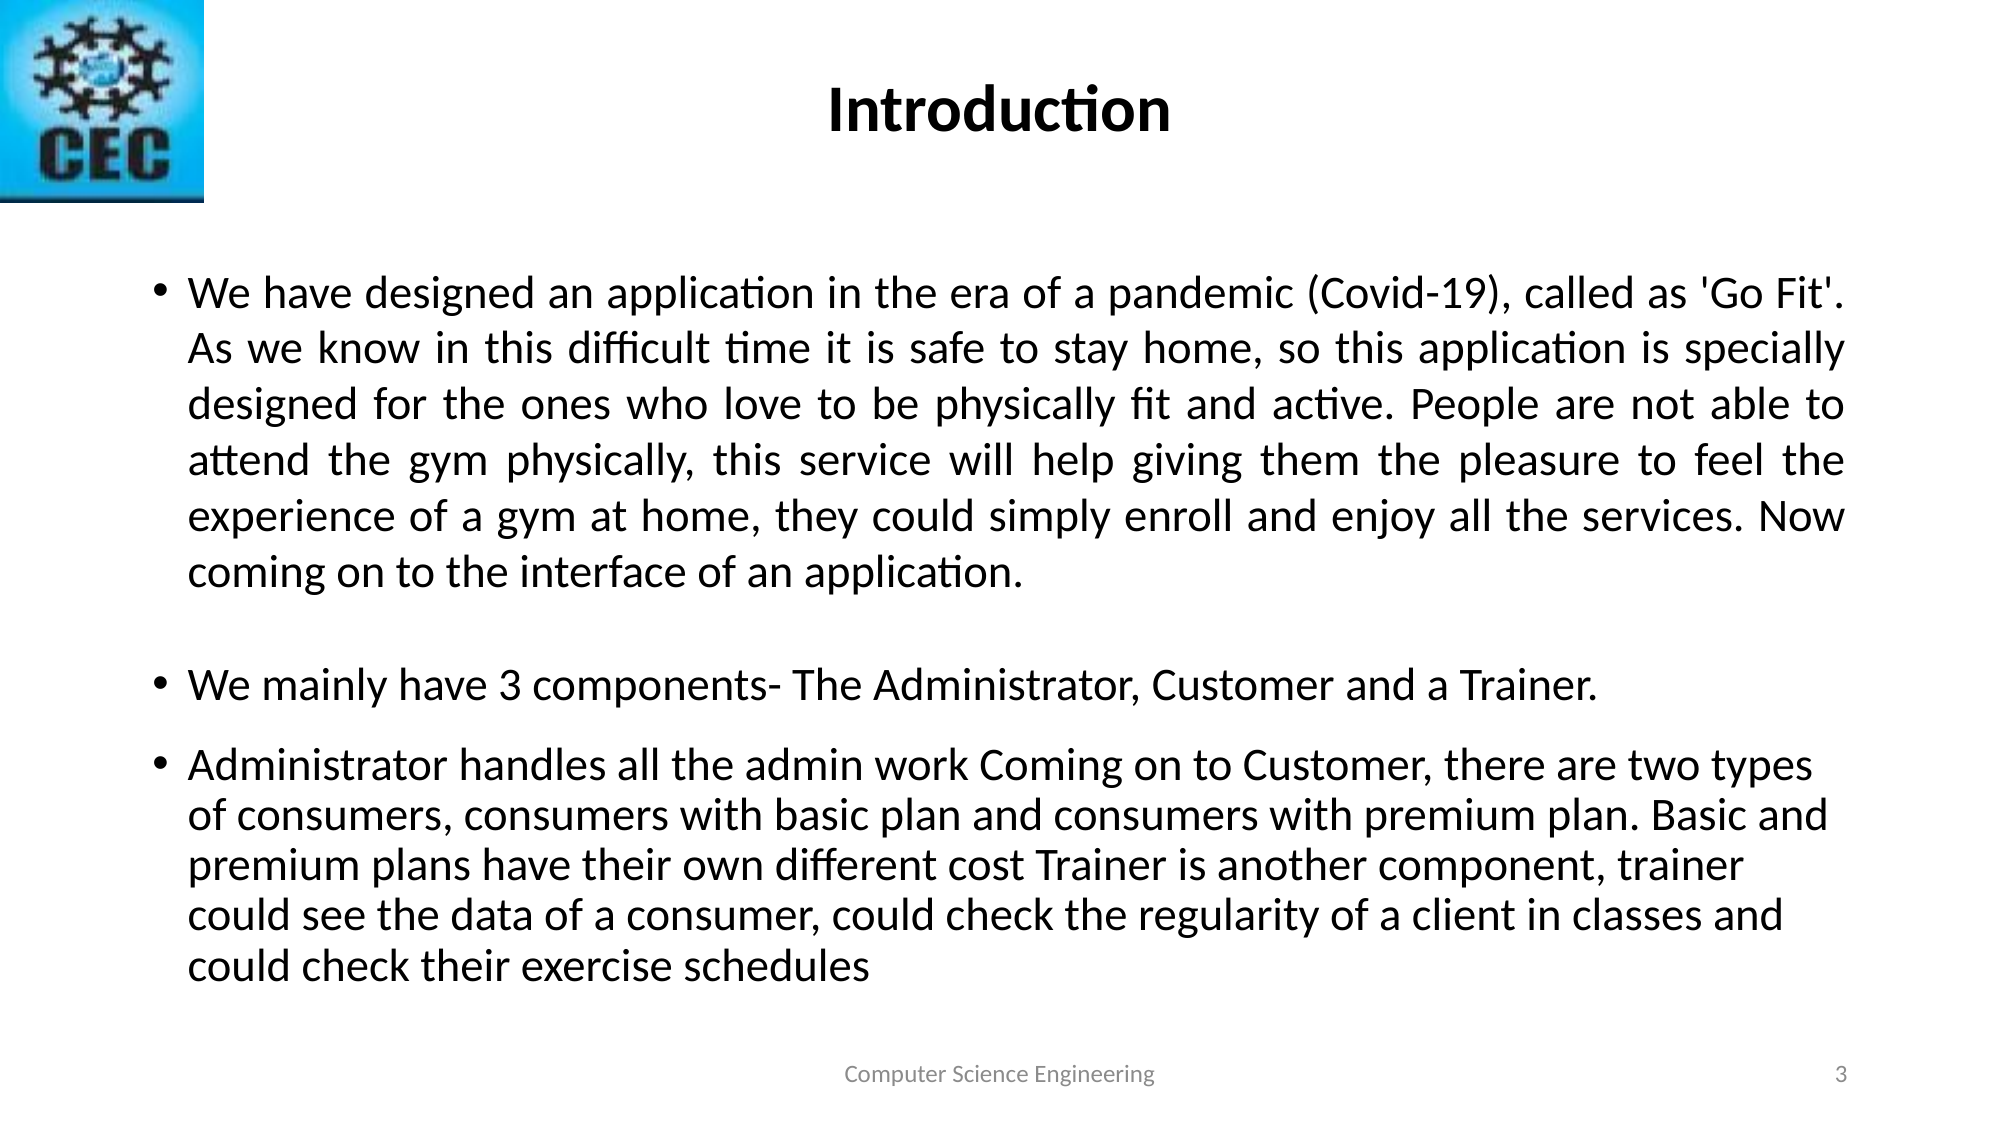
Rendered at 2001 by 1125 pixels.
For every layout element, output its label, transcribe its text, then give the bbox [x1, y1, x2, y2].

picture [0, 0, 204, 203]
list We have designed an application in the era of a pandemic (Covid-19), called as 'Go Fit'. As we know in this difficult time it is safe to stay home, so this application is specially designed for the ones who love to be physically fit and active. People are not able to attend the gym physically, this service will help giving them the pleasure to feel the experience of a gym at home, they could simply enroll and enjoy all the services. Now coming on to the interface of an application. We mainly have 3 components- The Administrator, Customer and a Trainer. Administrator handles all the admin work Coming on to Customer, there are two types of consumers, consumers with basic plan and consumers with premium plan. Basic and premium plans have their own different cost Trainer is another component, trainer could see the data of a consumer, could check the regularity of a client in classes and could check their exercise schedules [137, 254, 1863, 1014]
slide_number 3 [1412, 1042, 1863, 1103]
footer Computer Science Engineering [662, 1042, 1338, 1103]
title Introduction [137, 0, 1863, 219]
